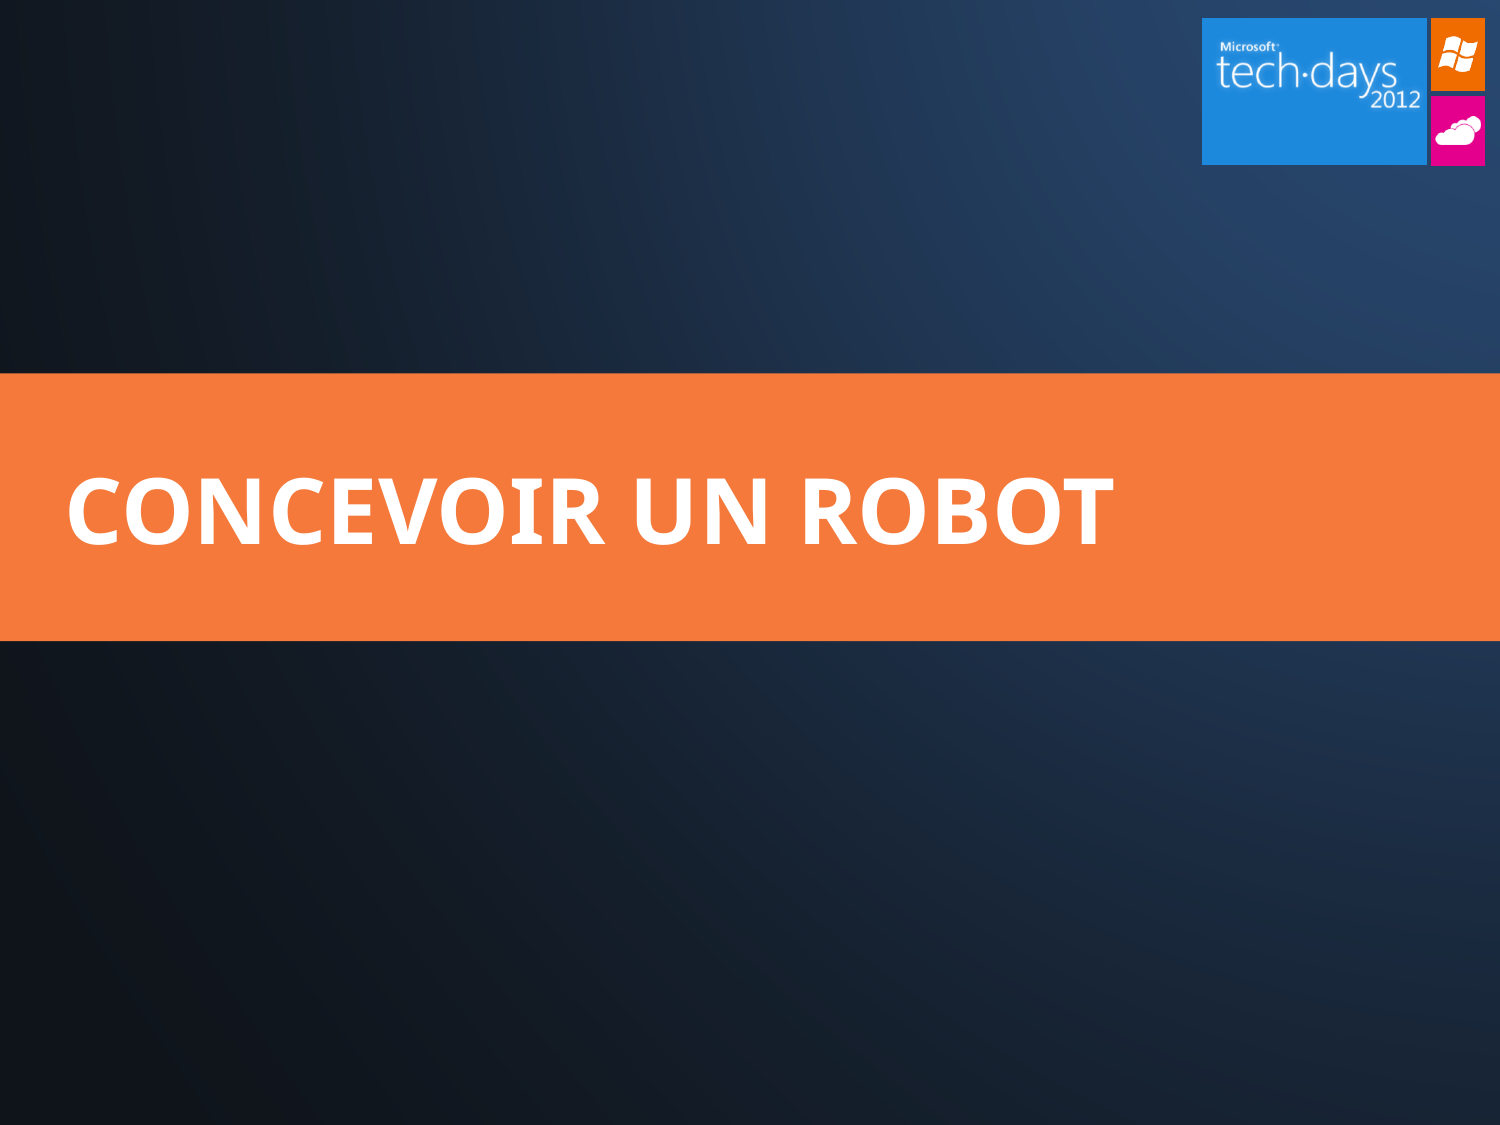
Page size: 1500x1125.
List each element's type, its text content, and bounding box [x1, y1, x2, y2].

list CONCEVOIR UN ROBOT [49, 445, 1436, 610]
picture [0, 0, 1500, 373]
picture [0, 642, 1500, 1125]
